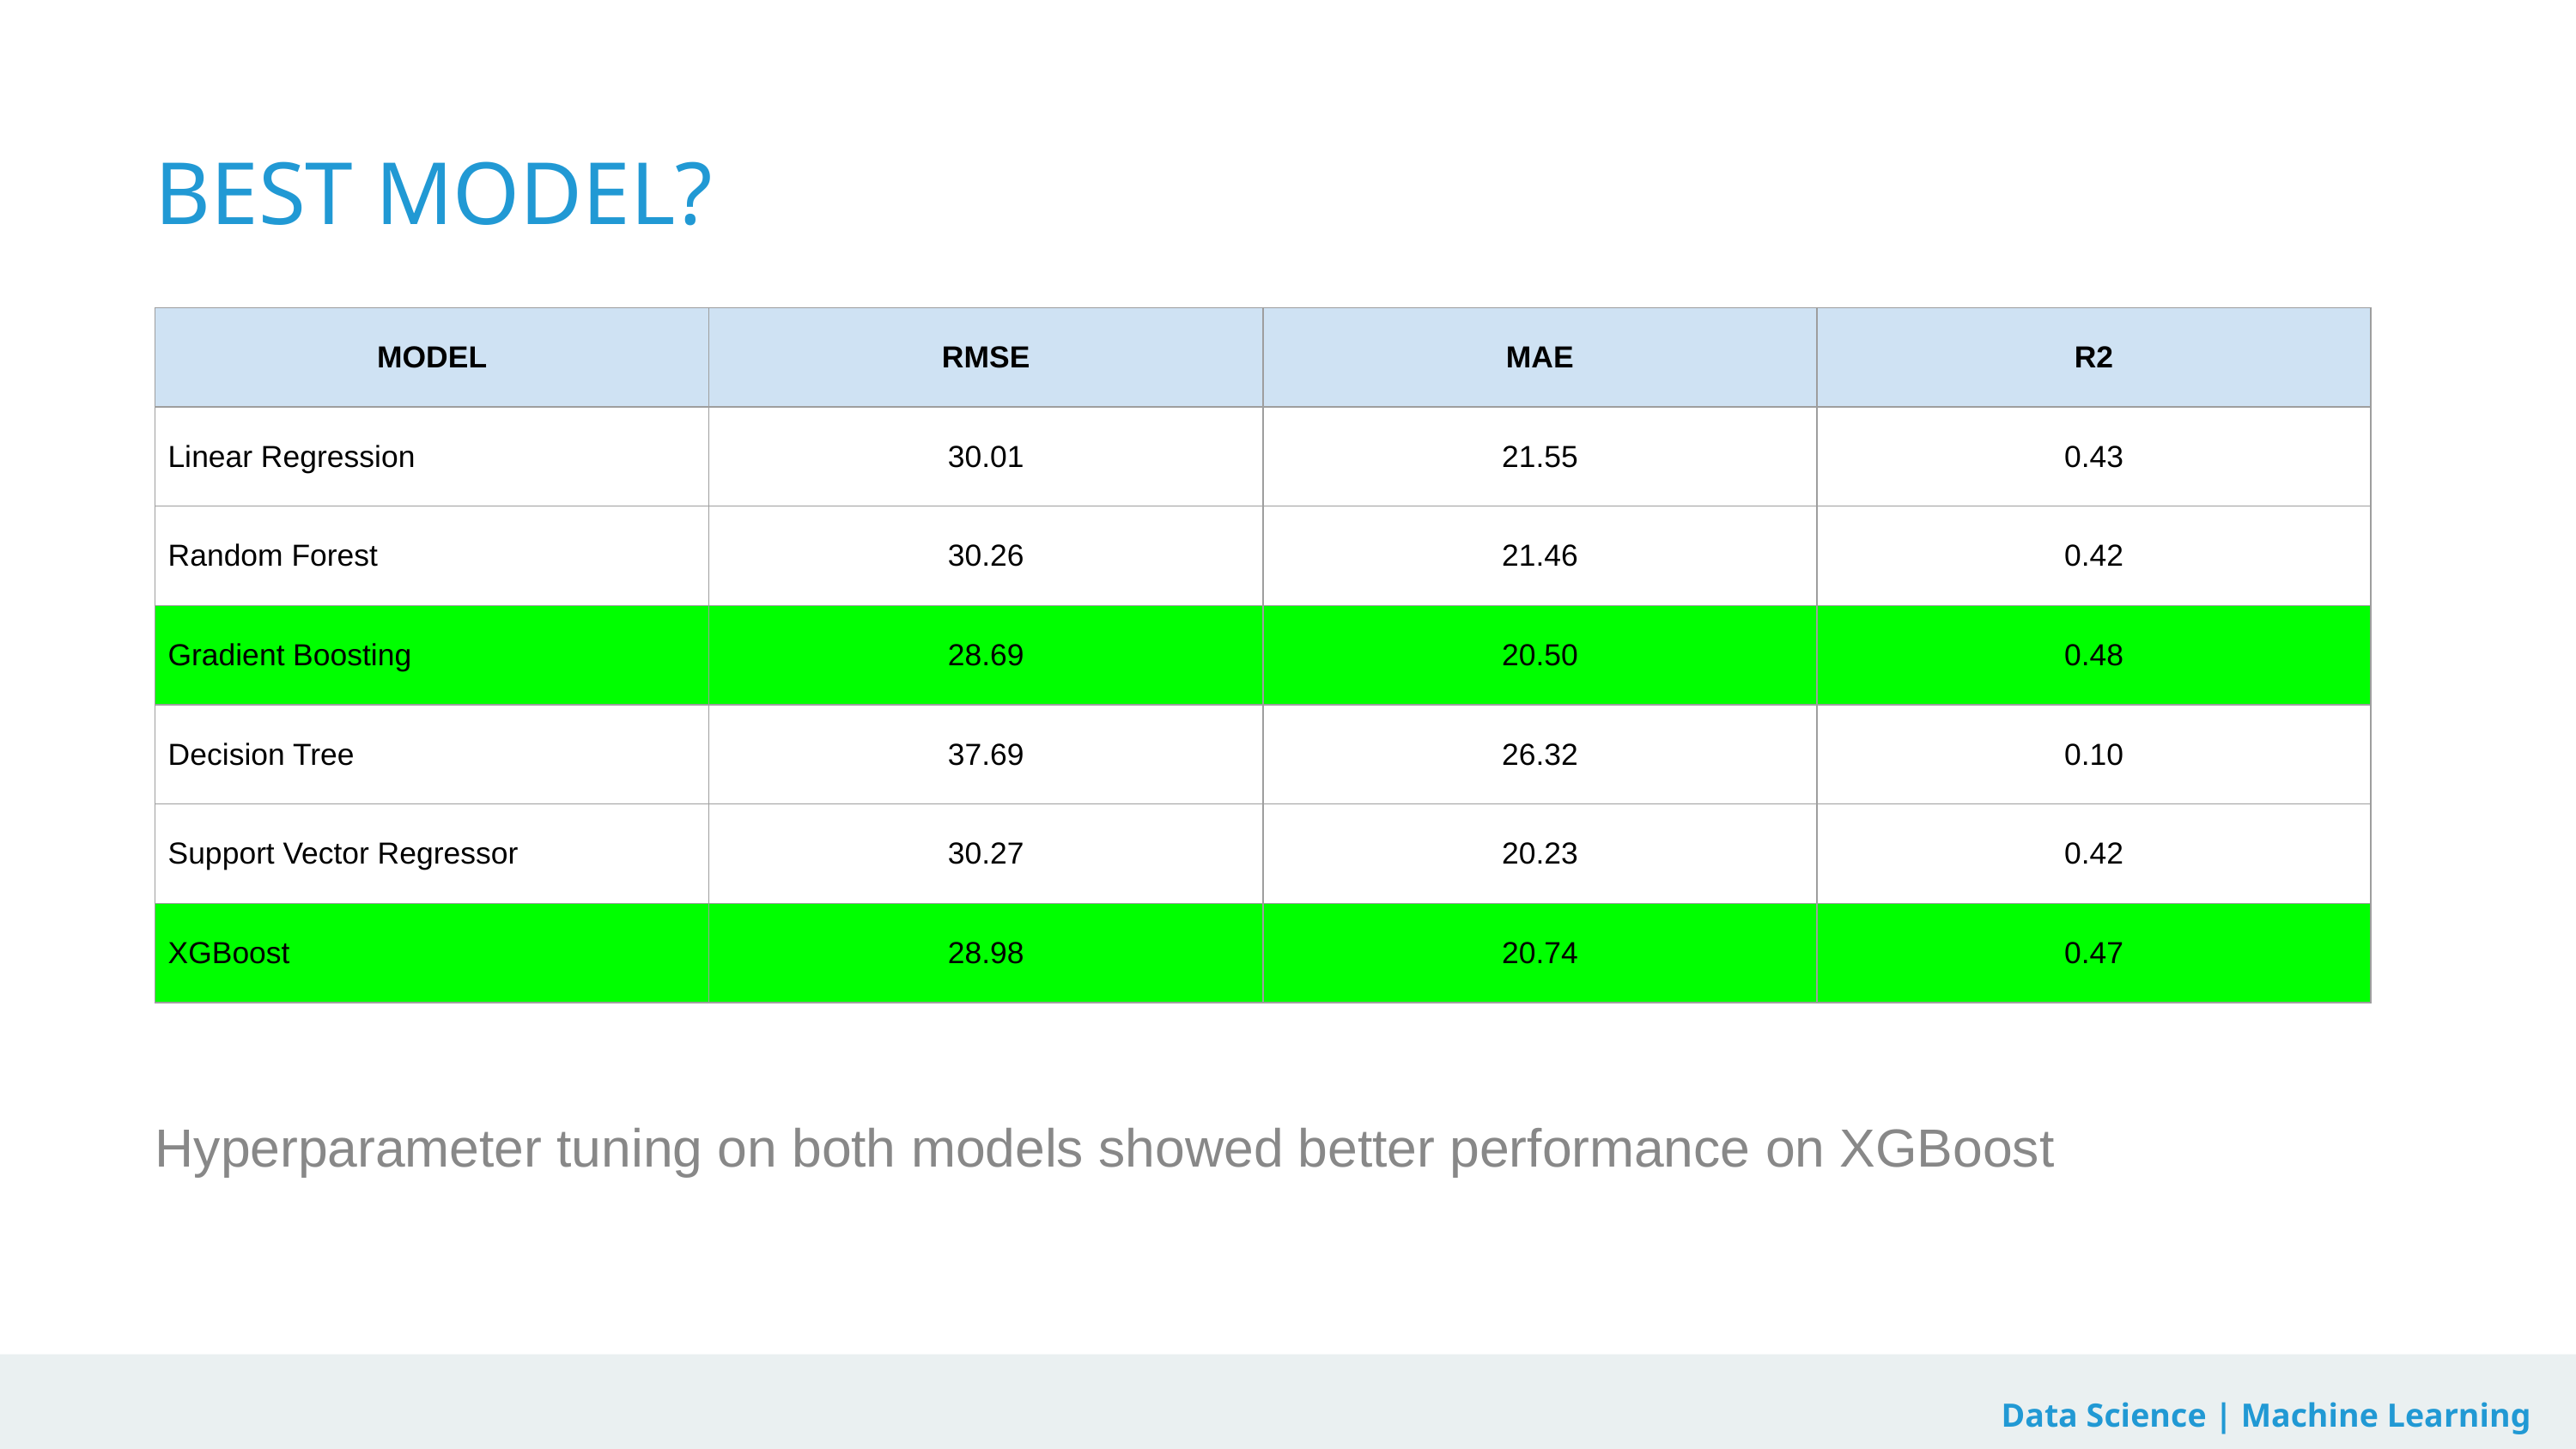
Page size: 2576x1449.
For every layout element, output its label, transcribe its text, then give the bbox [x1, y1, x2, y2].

table_header MODEL [155, 308, 708, 406]
table_cell Support Vector Regressor [155, 804, 708, 903]
table_cell Linear Regression [155, 408, 708, 506]
table_cell 0.43 [1818, 408, 2370, 506]
table_cell Gradient Boosting [155, 606, 708, 704]
text_box Hyperparameter tuning on both models showed better performance on XGBoost [155, 1113, 2457, 1243]
table_cell 0.42 [1818, 804, 2370, 903]
table_cell 21.55 [1264, 408, 1816, 506]
table_cell 20.74 [1264, 904, 1816, 1002]
table_cell 21.46 [1264, 506, 1816, 605]
text_box BEST MODEL? [155, 118, 2121, 242]
table_cell 28.98 [709, 904, 1262, 1002]
table_cell 0.47 [1818, 904, 2370, 1002]
table_cell 0.48 [1818, 606, 2370, 704]
table_cell 28.69 [709, 606, 1262, 704]
table_cell 0.42 [1818, 506, 2370, 605]
table_cell Random Forest [155, 506, 708, 605]
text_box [0, 1354, 2576, 1449]
table_cell 37.69 [709, 706, 1262, 803]
table_cell Decision Tree [155, 706, 708, 803]
table_cell 30.26 [709, 506, 1262, 605]
table_cell 20.23 [1264, 804, 1816, 903]
table_cell XGBoost [155, 904, 708, 1002]
table_cell 26.32 [1264, 706, 1816, 803]
table_cell 0.10 [1818, 706, 2370, 803]
table_cell 30.27 [709, 804, 1262, 903]
table_cell 30.01 [709, 408, 1262, 506]
table_header R2 [1818, 308, 2370, 406]
table_cell 20.50 [1264, 606, 1816, 704]
table_header RMSE [709, 308, 1262, 406]
table_header MAE [1264, 308, 1816, 406]
